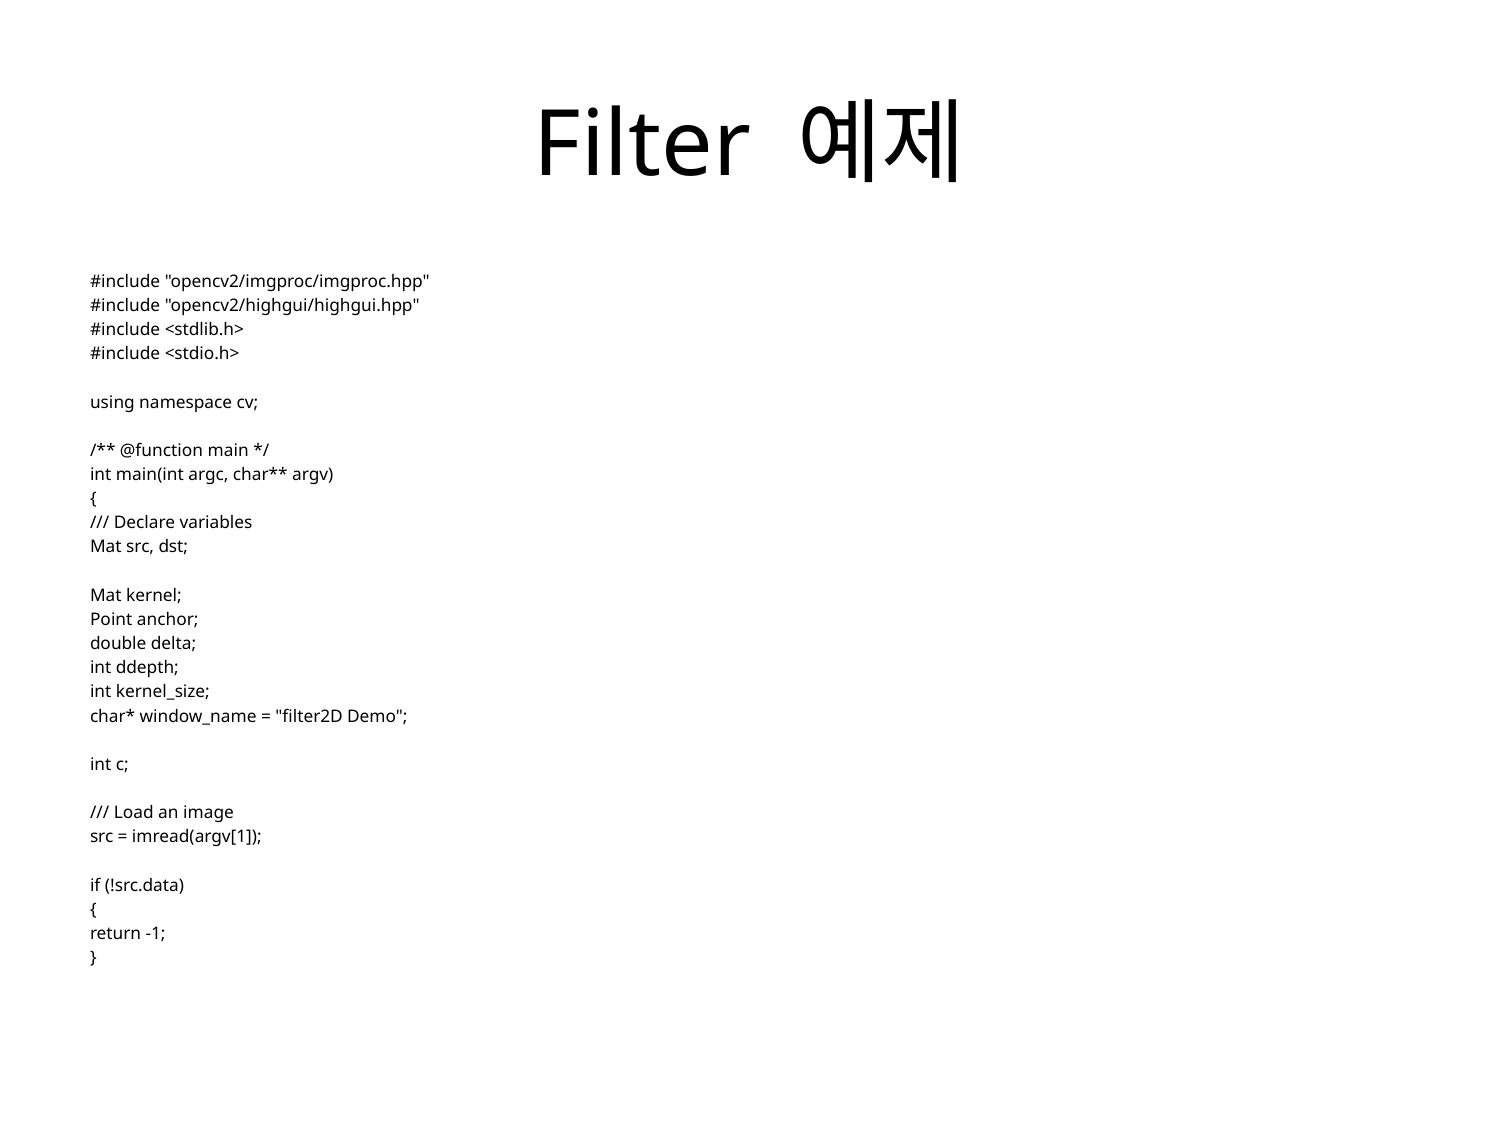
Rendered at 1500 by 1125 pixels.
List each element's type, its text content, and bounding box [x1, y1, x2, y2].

title Filter 예제 [75, 45, 1425, 233]
list #include "opencv2/imgproc/imgproc.hpp" #include "opencv2/highgui/highgui.hpp" #include <stdlib.h> #include <stdio.h> using namespace cv; /** @function main */ int main(int argc, char** argv) { /// Declare variables Mat src, dst; Mat kernel; Point anchor; double delta; int ddepth; int kernel_size; char* window_name = "filter2D Demo"; int c; /// Load an image src = imread(argv[1]); if (!src.data) { return -1; } [75, 262, 1425, 1005]
